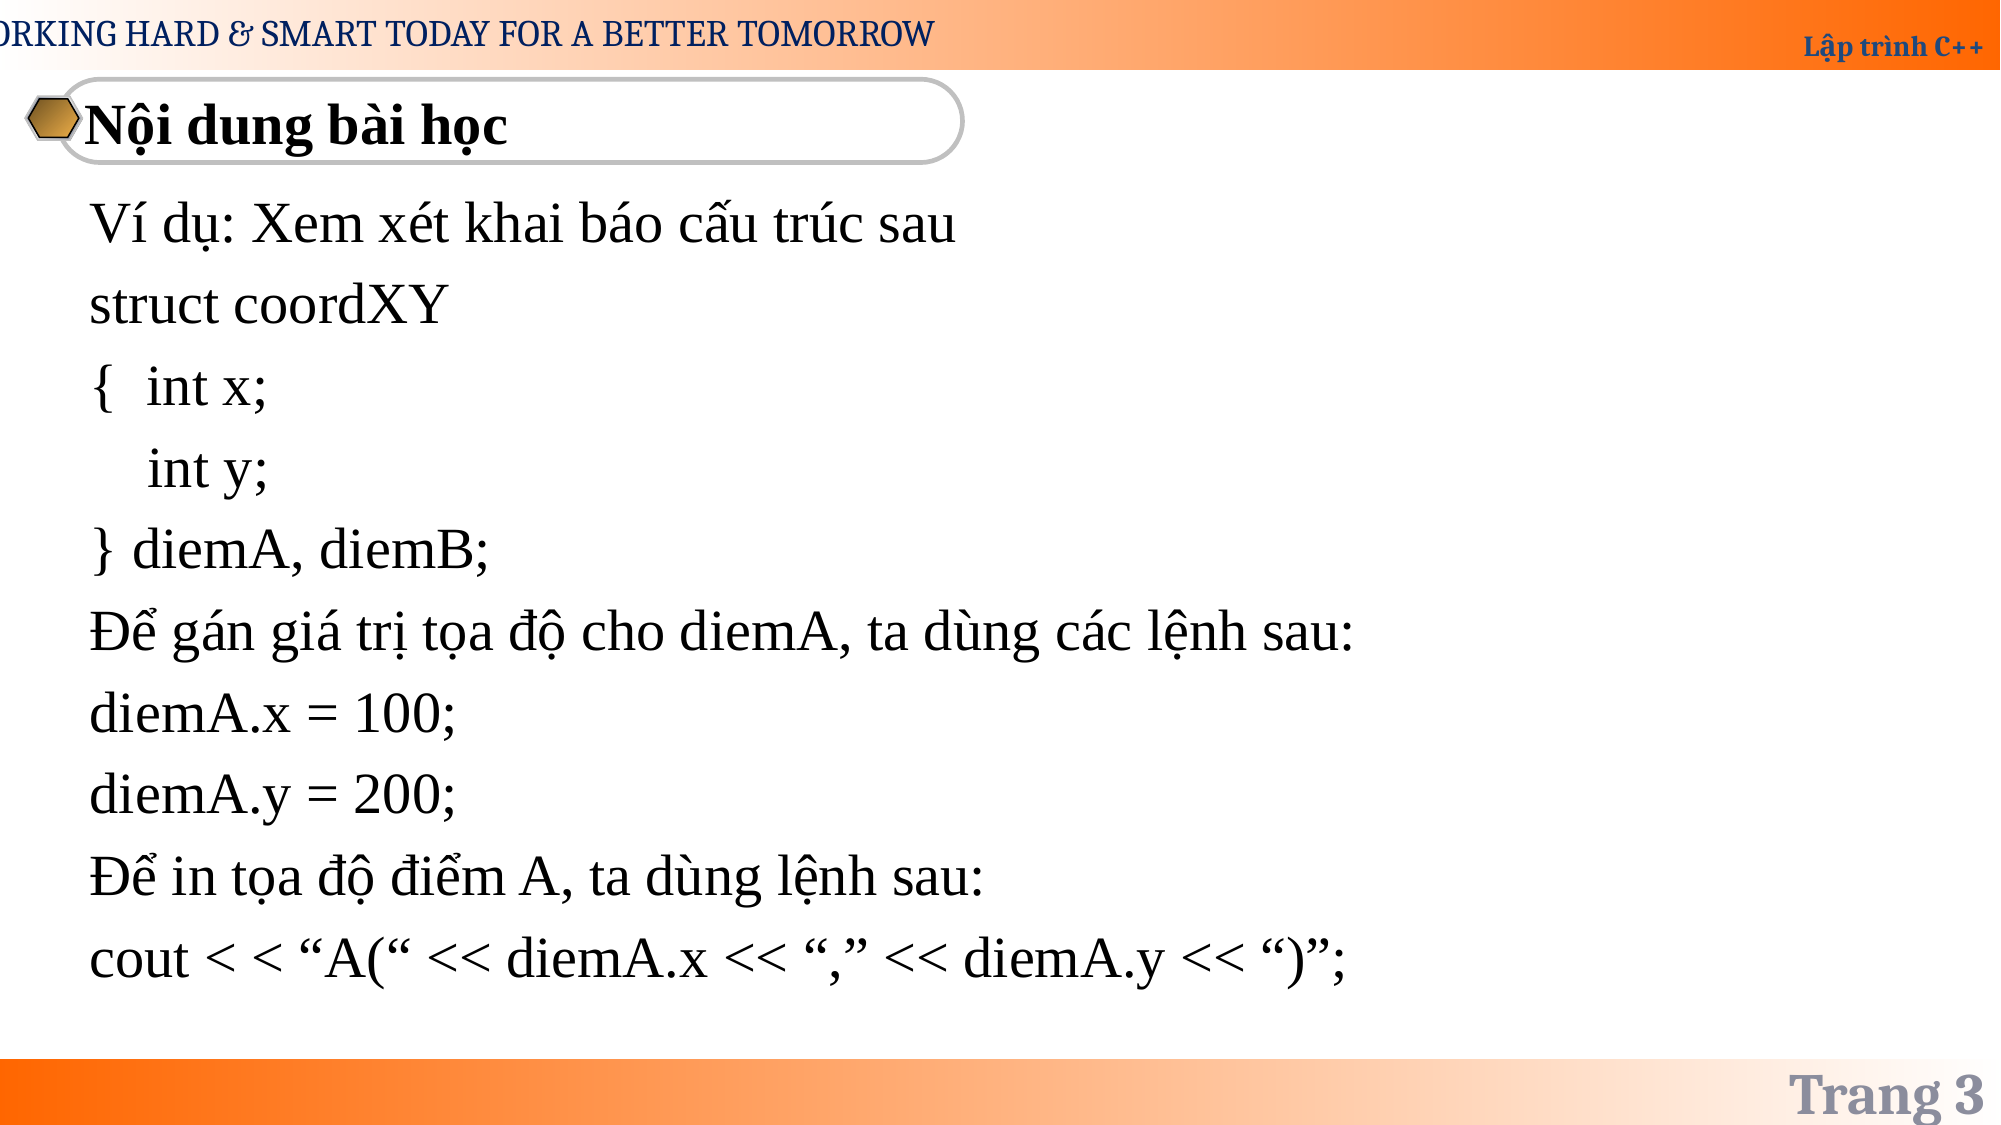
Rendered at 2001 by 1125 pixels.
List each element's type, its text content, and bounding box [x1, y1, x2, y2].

slide_number Trang 3 [1533, 1060, 2000, 1121]
slide_number Trang 2 [1609, 0, 1613, 70]
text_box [24, 78, 963, 163]
text_box Ví dụ: Xem xét khai báo cấu trúc sau struct coordXY { int x; int y; } diemA, diemB; Để gán giá trị tọa độ cho diemA, ta dùng các lệnh sau: diemA.x = 100; diemA.y = 200; Để in tọa độ điểm A, ta dùng lệnh sau: cout < < “A(“ << diemA.x << “,” << diemA.y << “)”; [75, 176, 1925, 1038]
